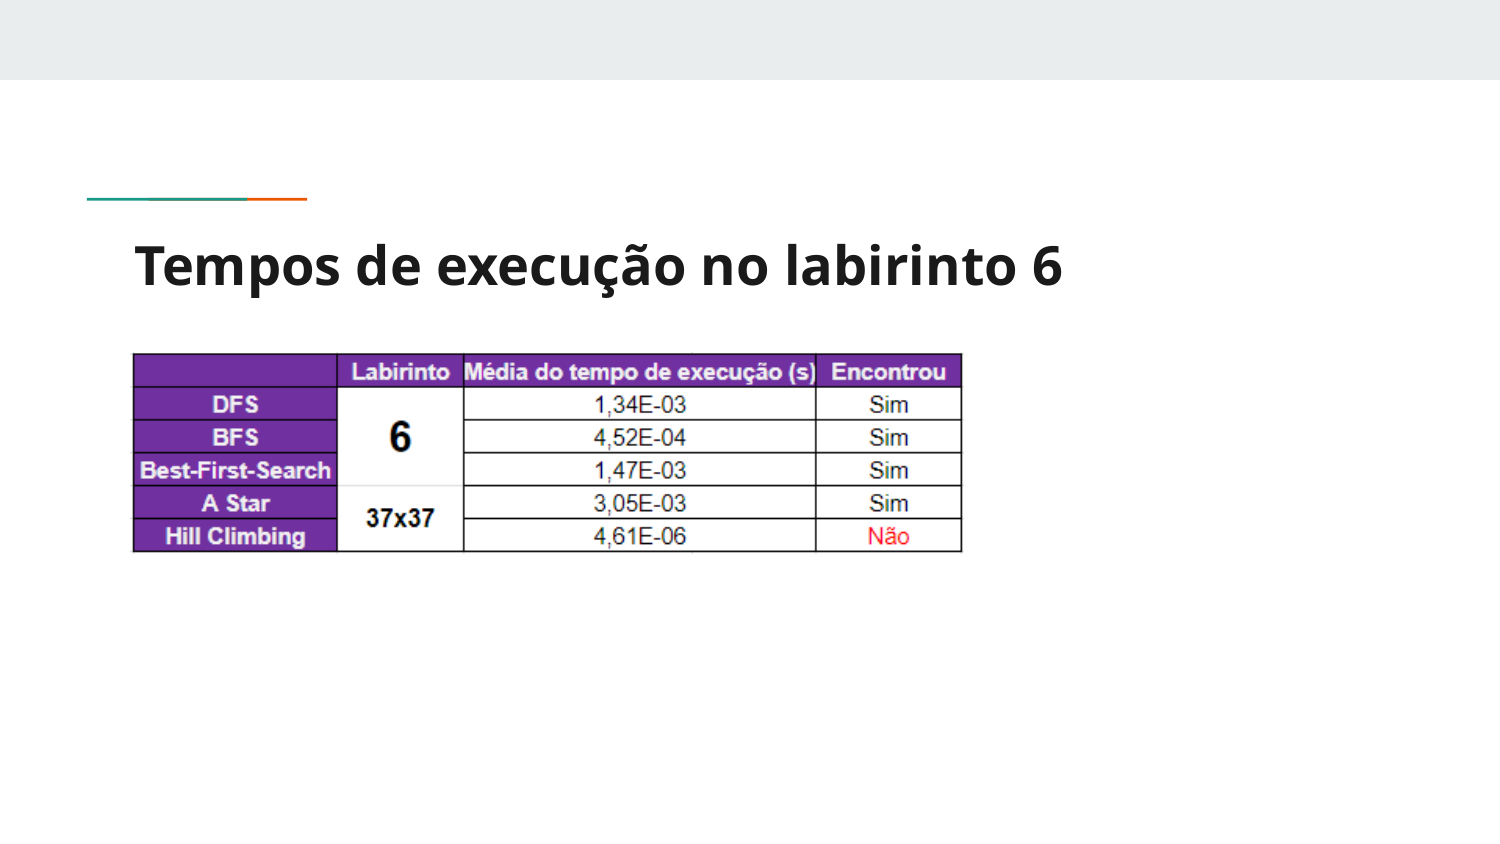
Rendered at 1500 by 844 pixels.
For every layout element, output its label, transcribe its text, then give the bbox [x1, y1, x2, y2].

picture [130, 351, 964, 555]
title Tempos de execução no labirinto 6 [119, 216, 1381, 305]
